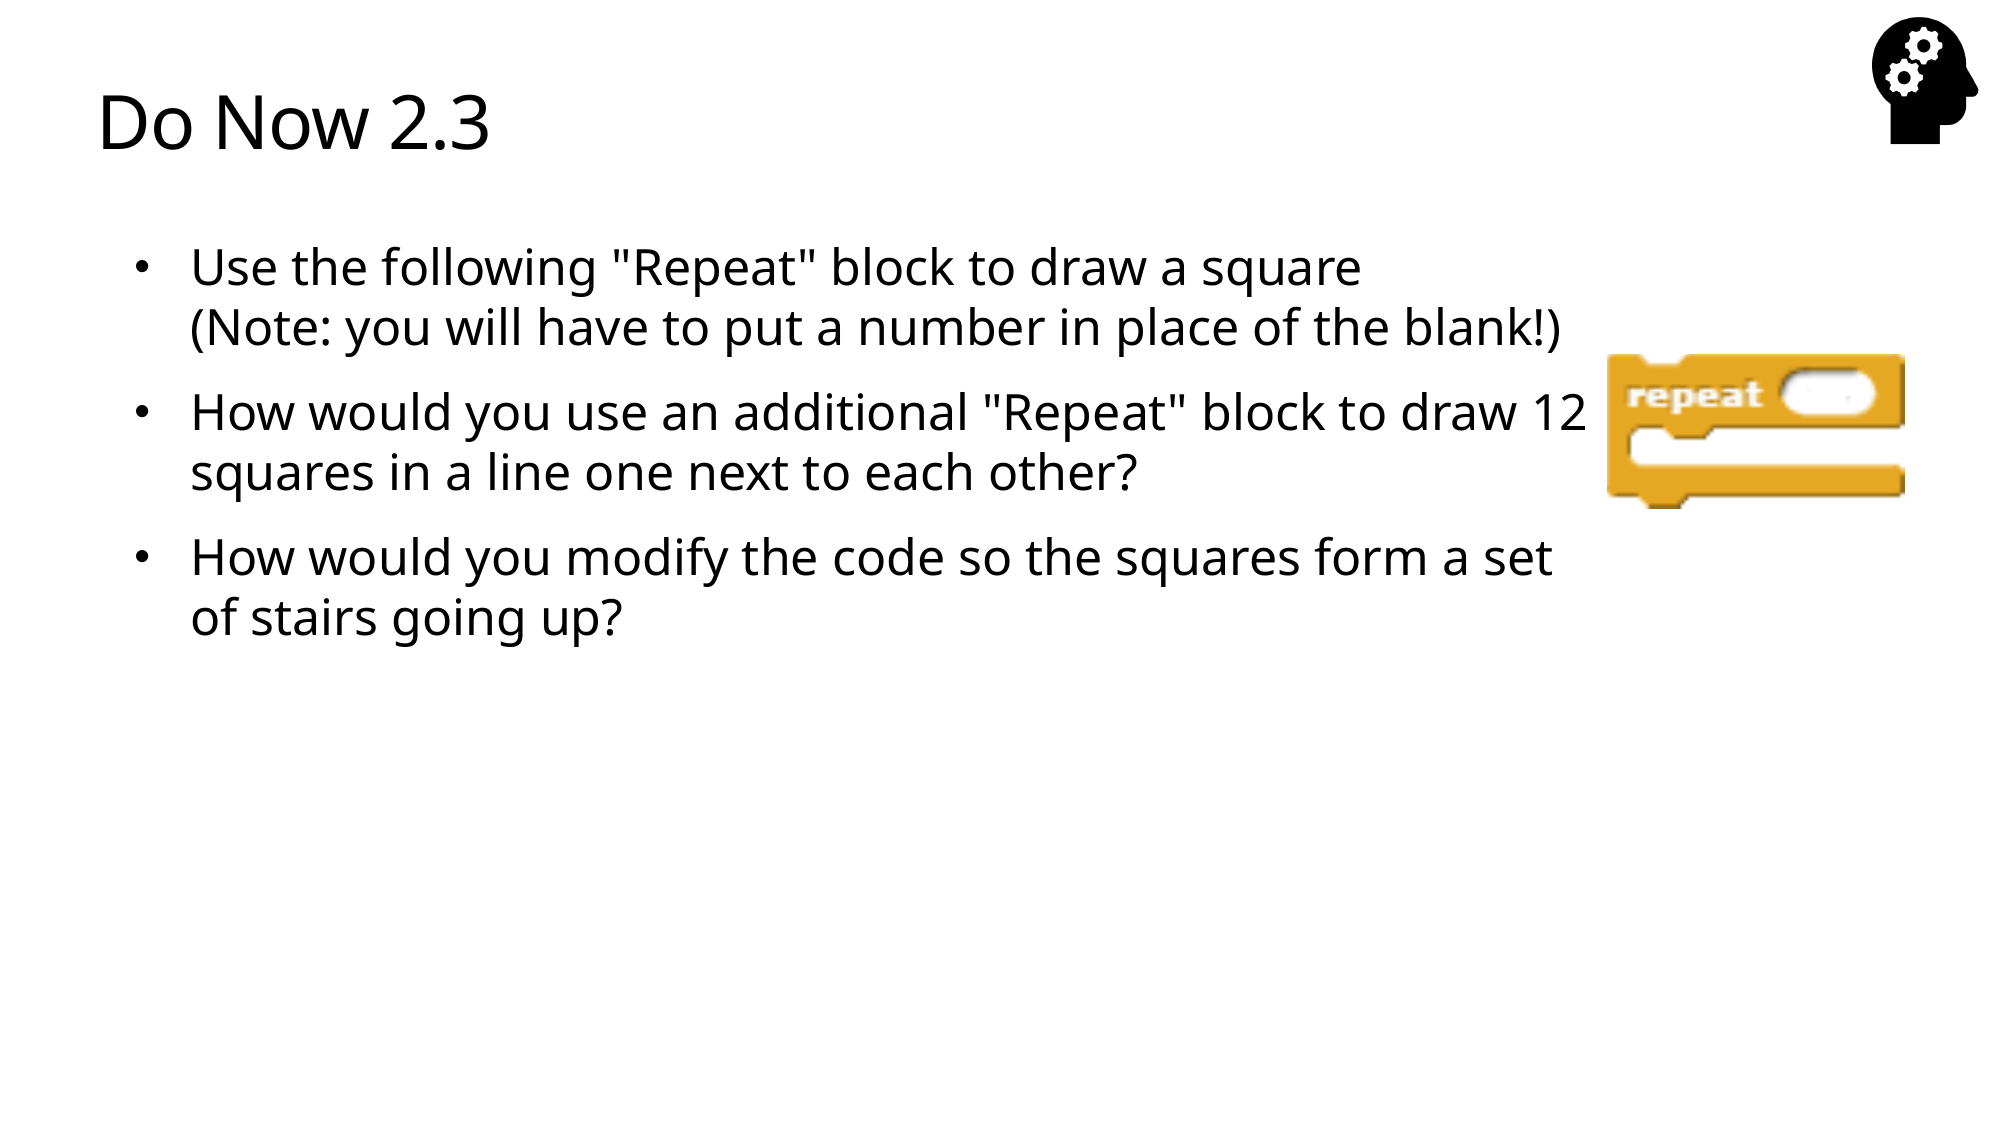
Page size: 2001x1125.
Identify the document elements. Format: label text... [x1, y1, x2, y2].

title Do Now 2.3 [96, 75, 1904, 166]
picture [1849, 8, 2000, 160]
picture [1606, 353, 1905, 509]
text_box Use the following "Repeat" block to draw a square (Note: you will have to put a number in place of the blank!) How would you use an additional "Repeat" block to draw 12 squares in a line one next to each other? How would you modify the code so the squares form a set of stairs going up? [96, 235, 1595, 646]
